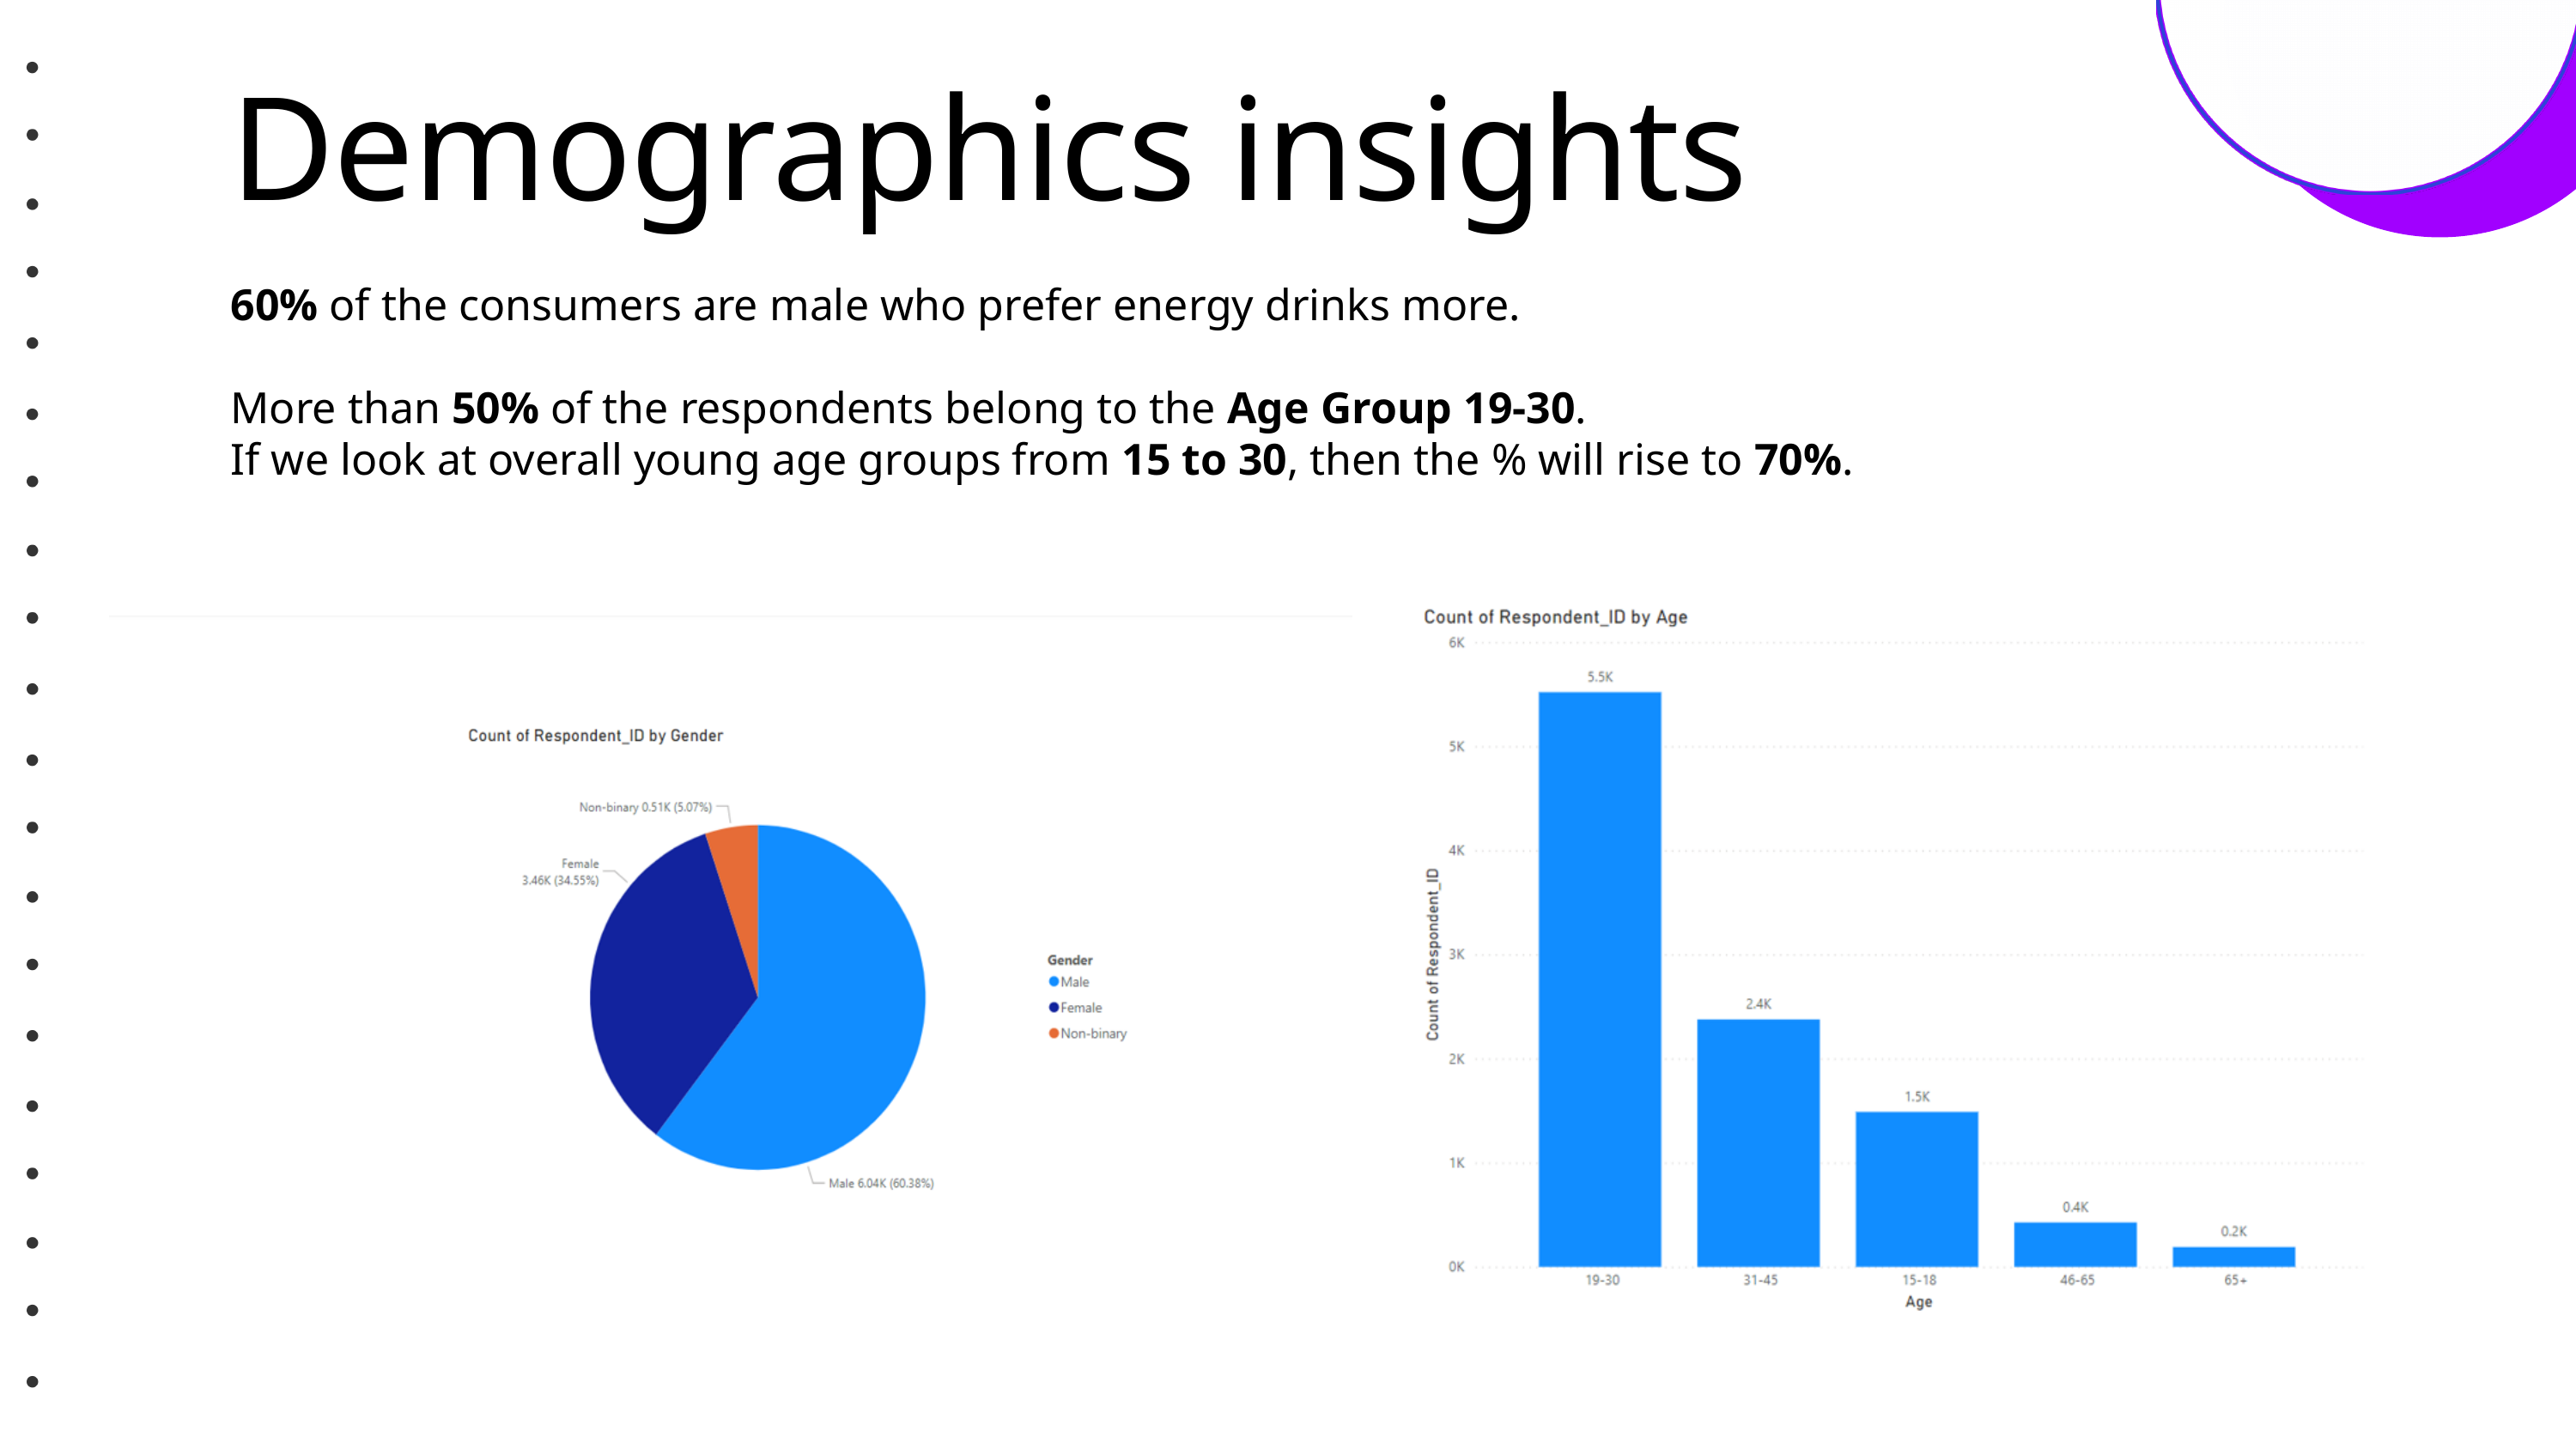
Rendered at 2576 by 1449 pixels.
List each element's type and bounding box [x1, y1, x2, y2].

text_box [2155, 0, 2576, 238]
picture [1406, 585, 2396, 1336]
text_box [230, 57, 2480, 587]
text_box [0, 57, 43, 1391]
picture [108, 615, 1352, 1336]
